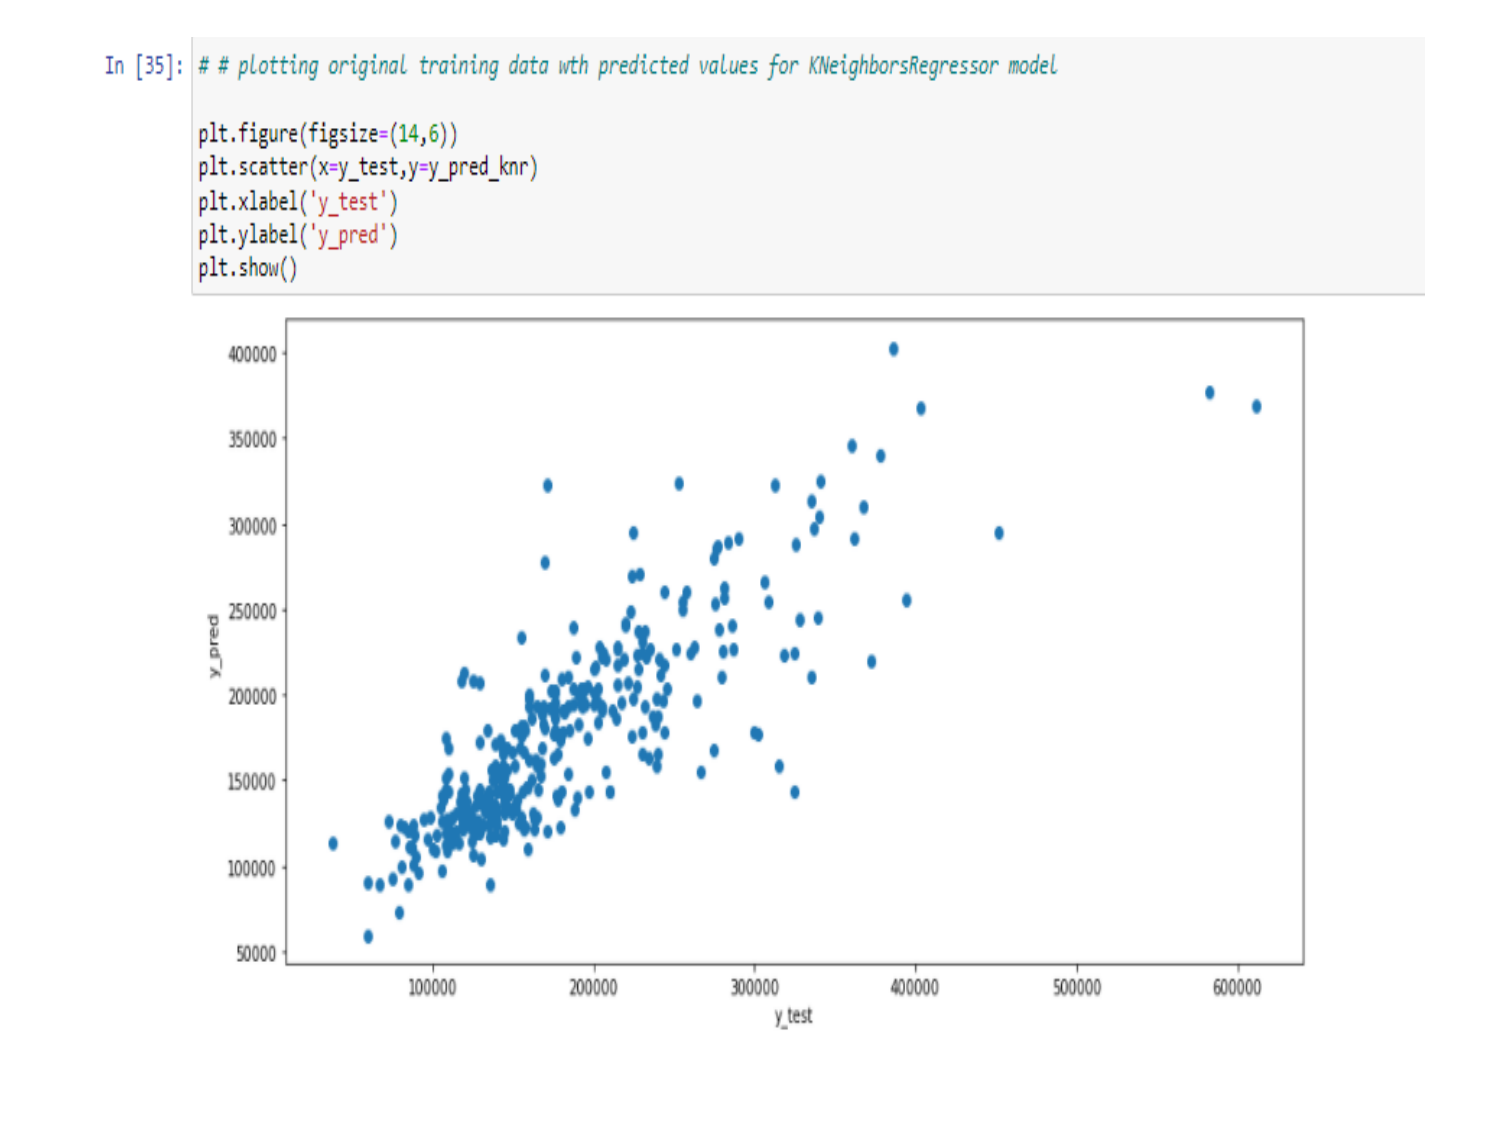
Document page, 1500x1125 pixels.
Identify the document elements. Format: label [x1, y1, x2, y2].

list [49, 37, 1426, 1063]
